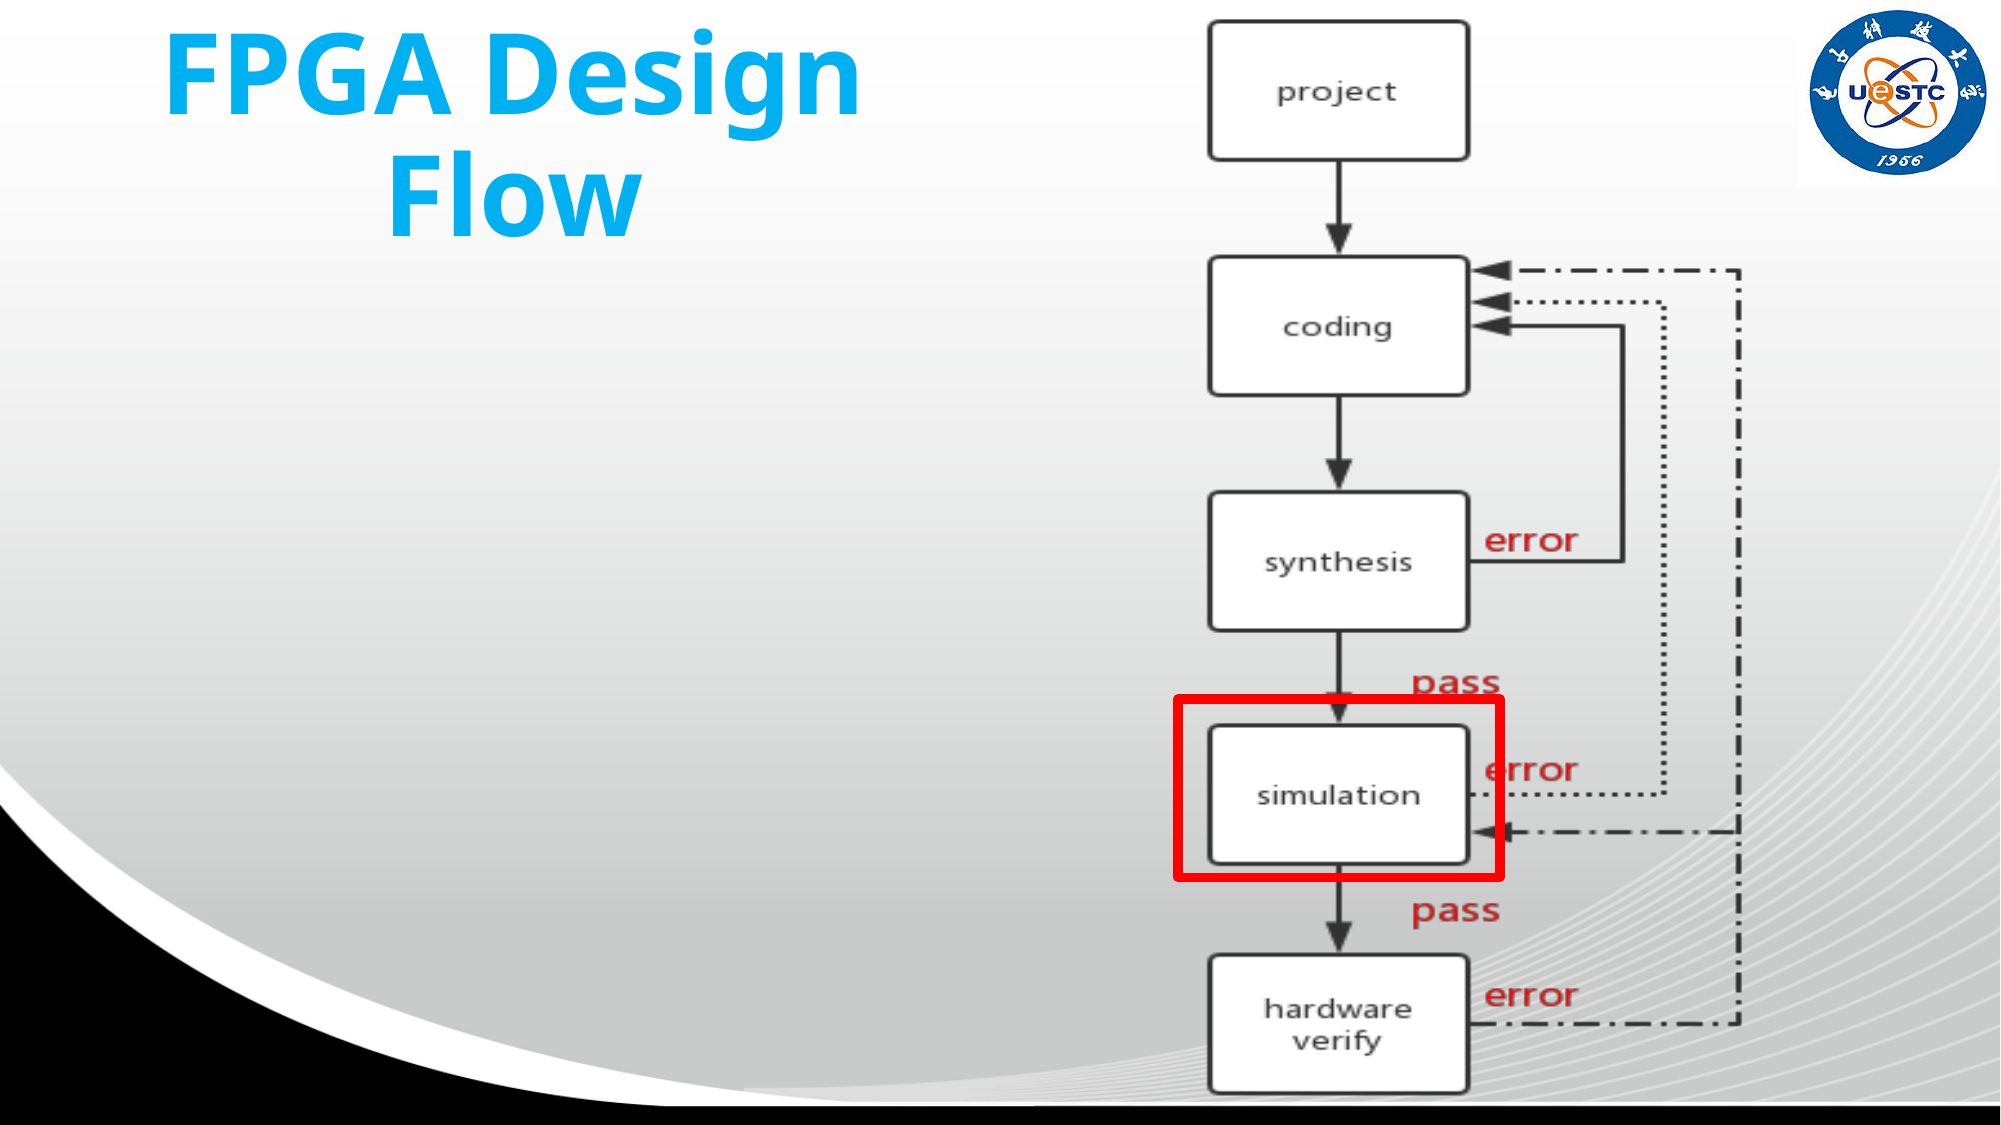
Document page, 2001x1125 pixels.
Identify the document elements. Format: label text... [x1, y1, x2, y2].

picture [0, 0, 2001, 1125]
title FPGA Design Flow [83, 69, 944, 209]
